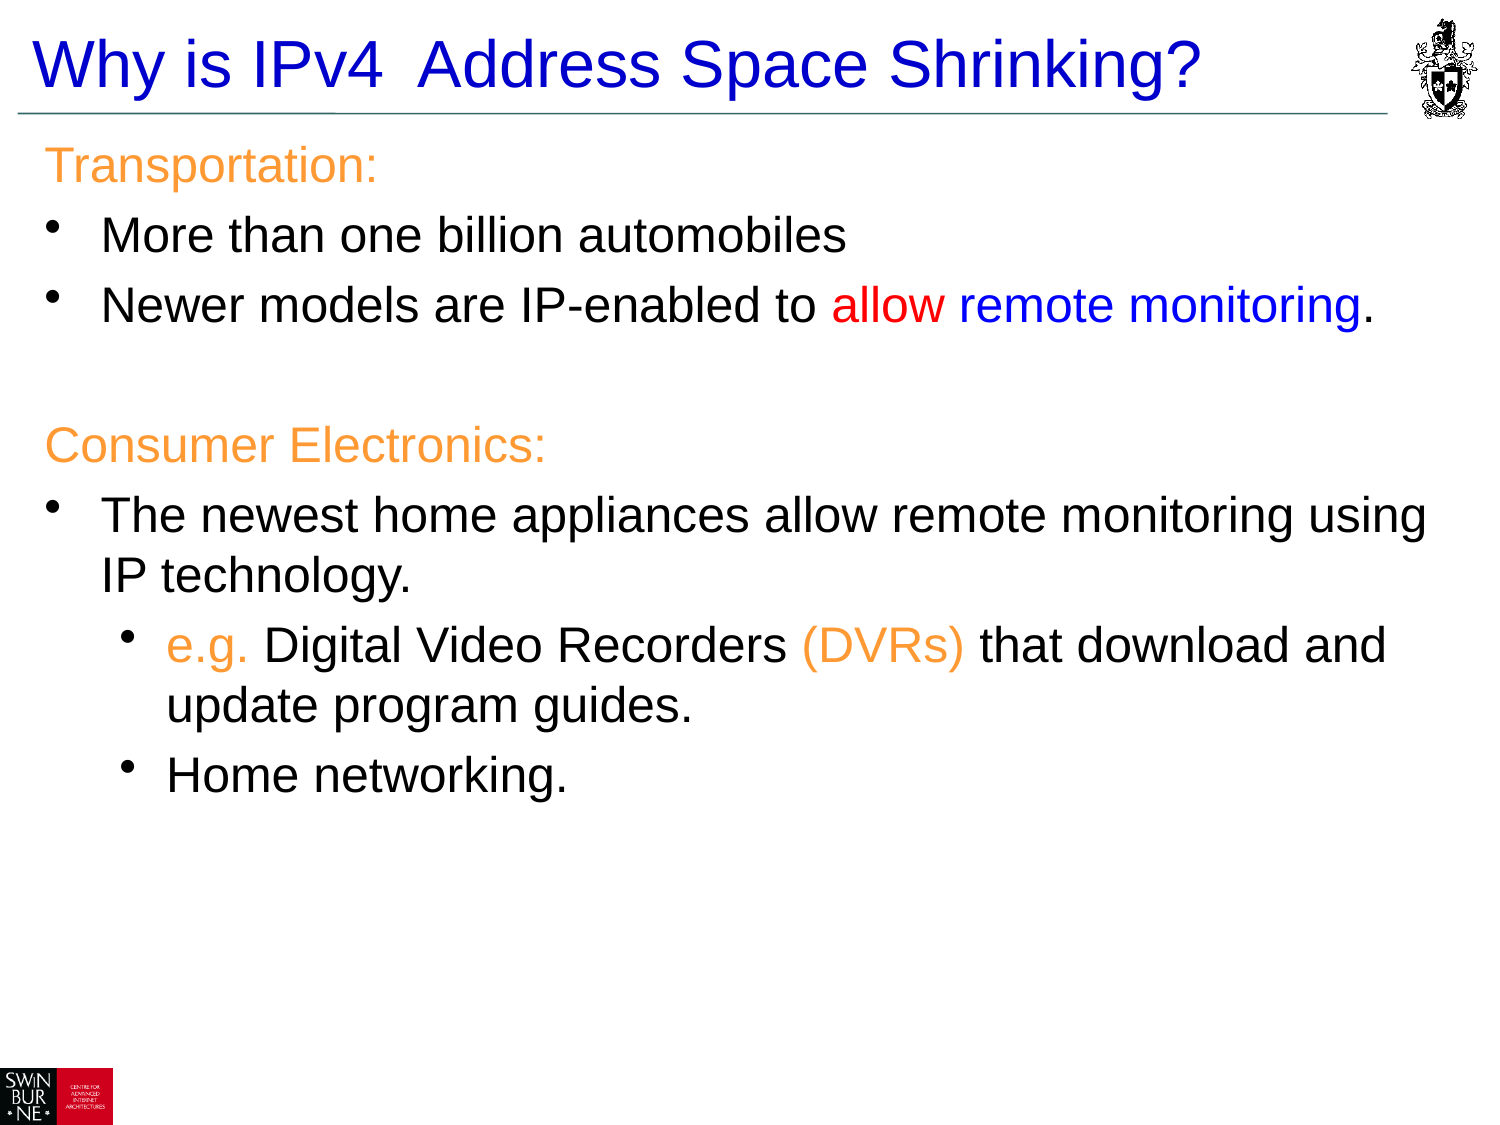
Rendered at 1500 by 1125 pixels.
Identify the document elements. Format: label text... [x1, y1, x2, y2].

picture [1411, 18, 1478, 119]
picture [0, 1068, 113, 1125]
list Transportation: More than one billion automobiles Newer models are IP-enabled to allow remote monitoring. Consumer Electronics: The newest home appliances allow remote monitoring using IP technology. e.g. Digital Video Recorders (DVRs) that download and update program guides. Home networking. [29, 125, 1459, 1047]
title Why is IPv4 Address Space Shrinking? [17, 19, 1388, 102]
